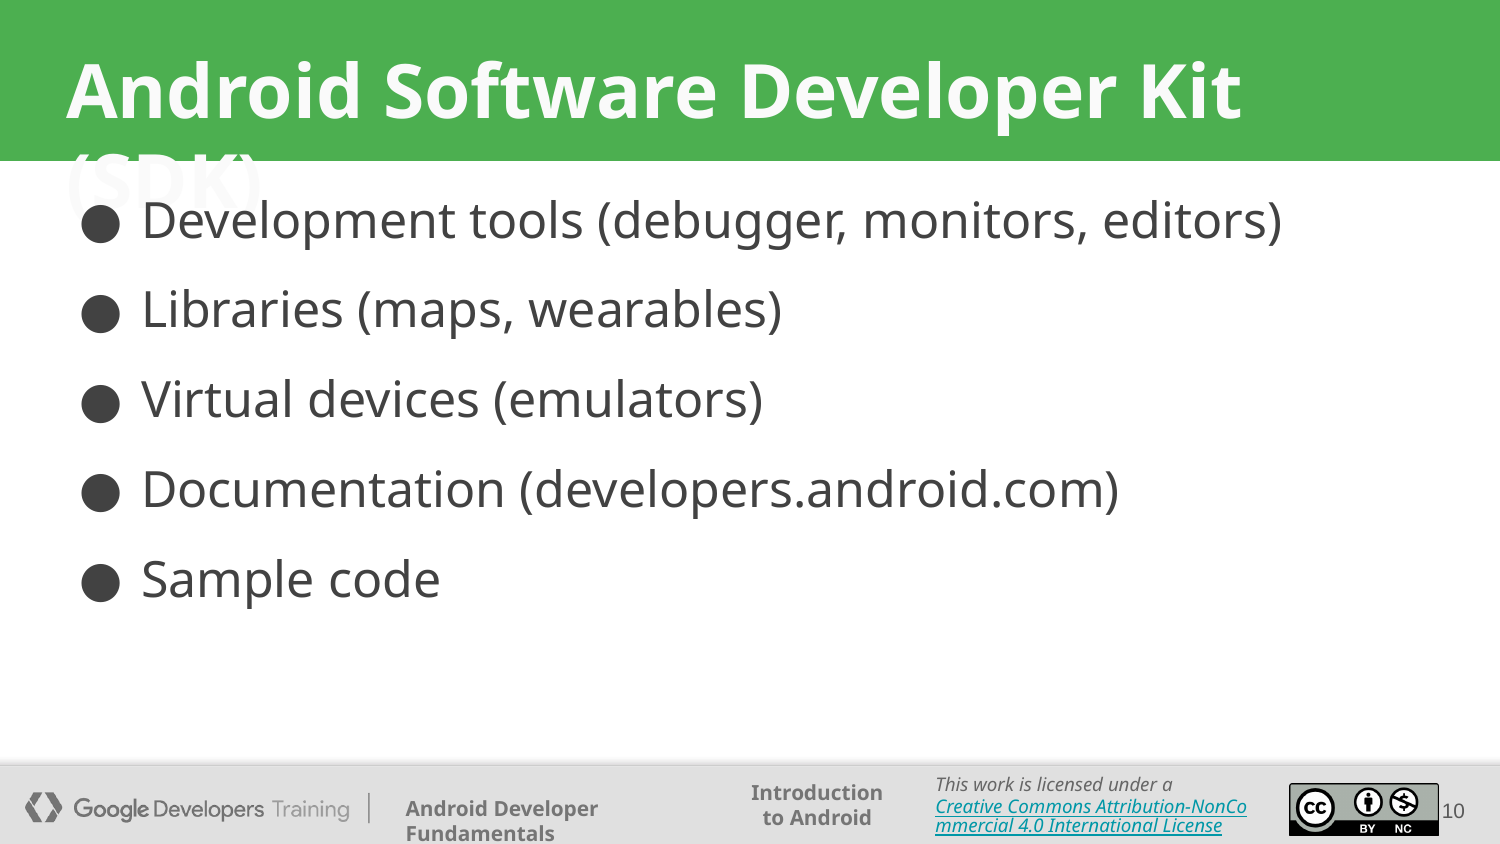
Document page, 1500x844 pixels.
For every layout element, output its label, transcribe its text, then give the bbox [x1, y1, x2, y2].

title Android Software Developer Kit (SDK) [51, 28, 1449, 122]
slide_number ‹#› [1389, 777, 1480, 842]
picture [0, 161, 1500, 844]
list Development tools (debugger, monitors, editors) Libraries (maps, wearables) Virtual devices (emulators) Documentation (developers.android.com) Sample code [51, 164, 1449, 725]
